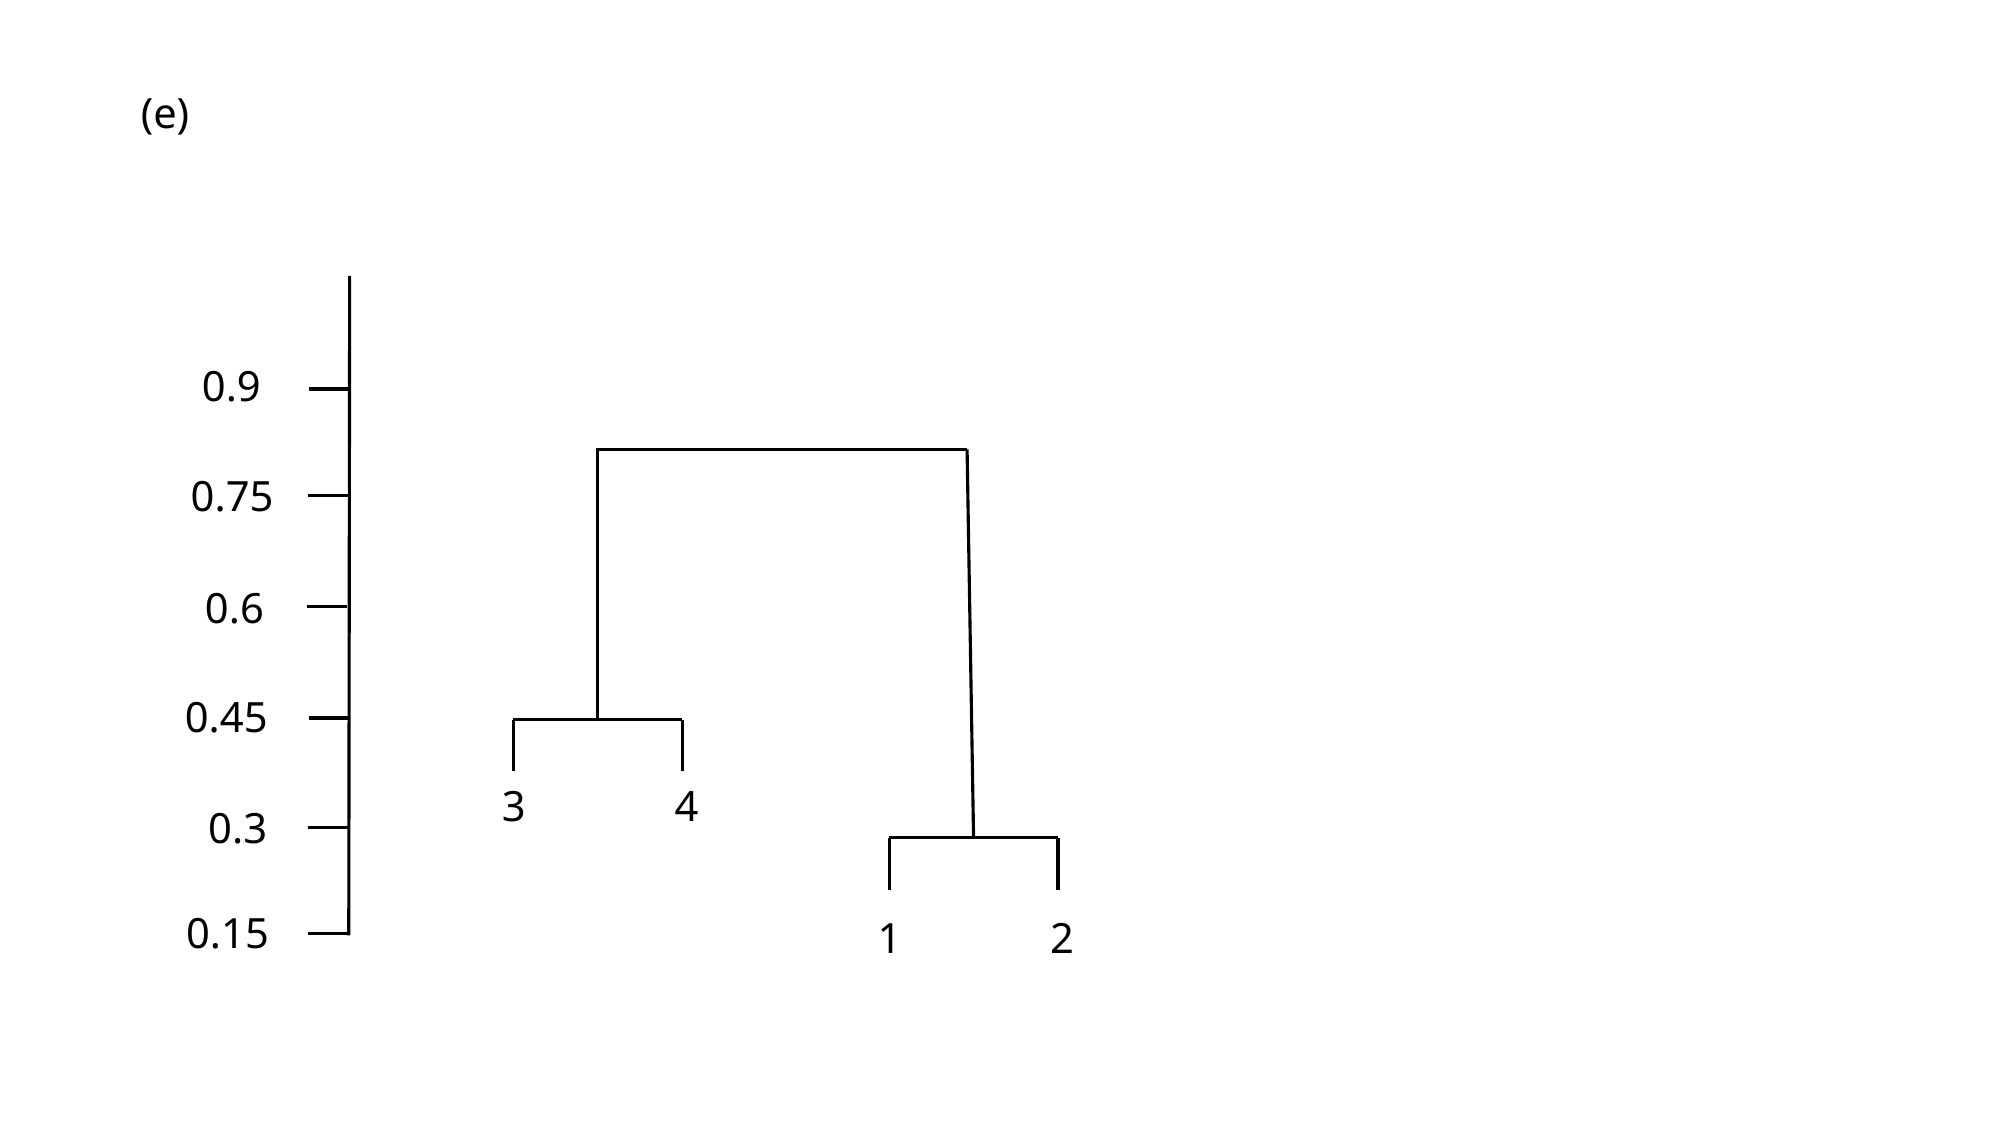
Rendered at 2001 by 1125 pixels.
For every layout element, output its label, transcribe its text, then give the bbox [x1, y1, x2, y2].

text_box 0.6 [190, 574, 284, 639]
text_box 4 [659, 772, 705, 838]
text_box (e) [126, 79, 213, 144]
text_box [966, 448, 974, 839]
text_box 0.45 [170, 682, 300, 748]
text_box 3 [487, 772, 533, 838]
text_box 0.15 [171, 899, 301, 965]
text_box 0.3 [193, 794, 287, 860]
text_box 0.9 [187, 352, 309, 418]
text_box 2 [1035, 904, 1081, 970]
text_box 1 [863, 904, 917, 970]
text_box 0.75 [175, 462, 297, 528]
